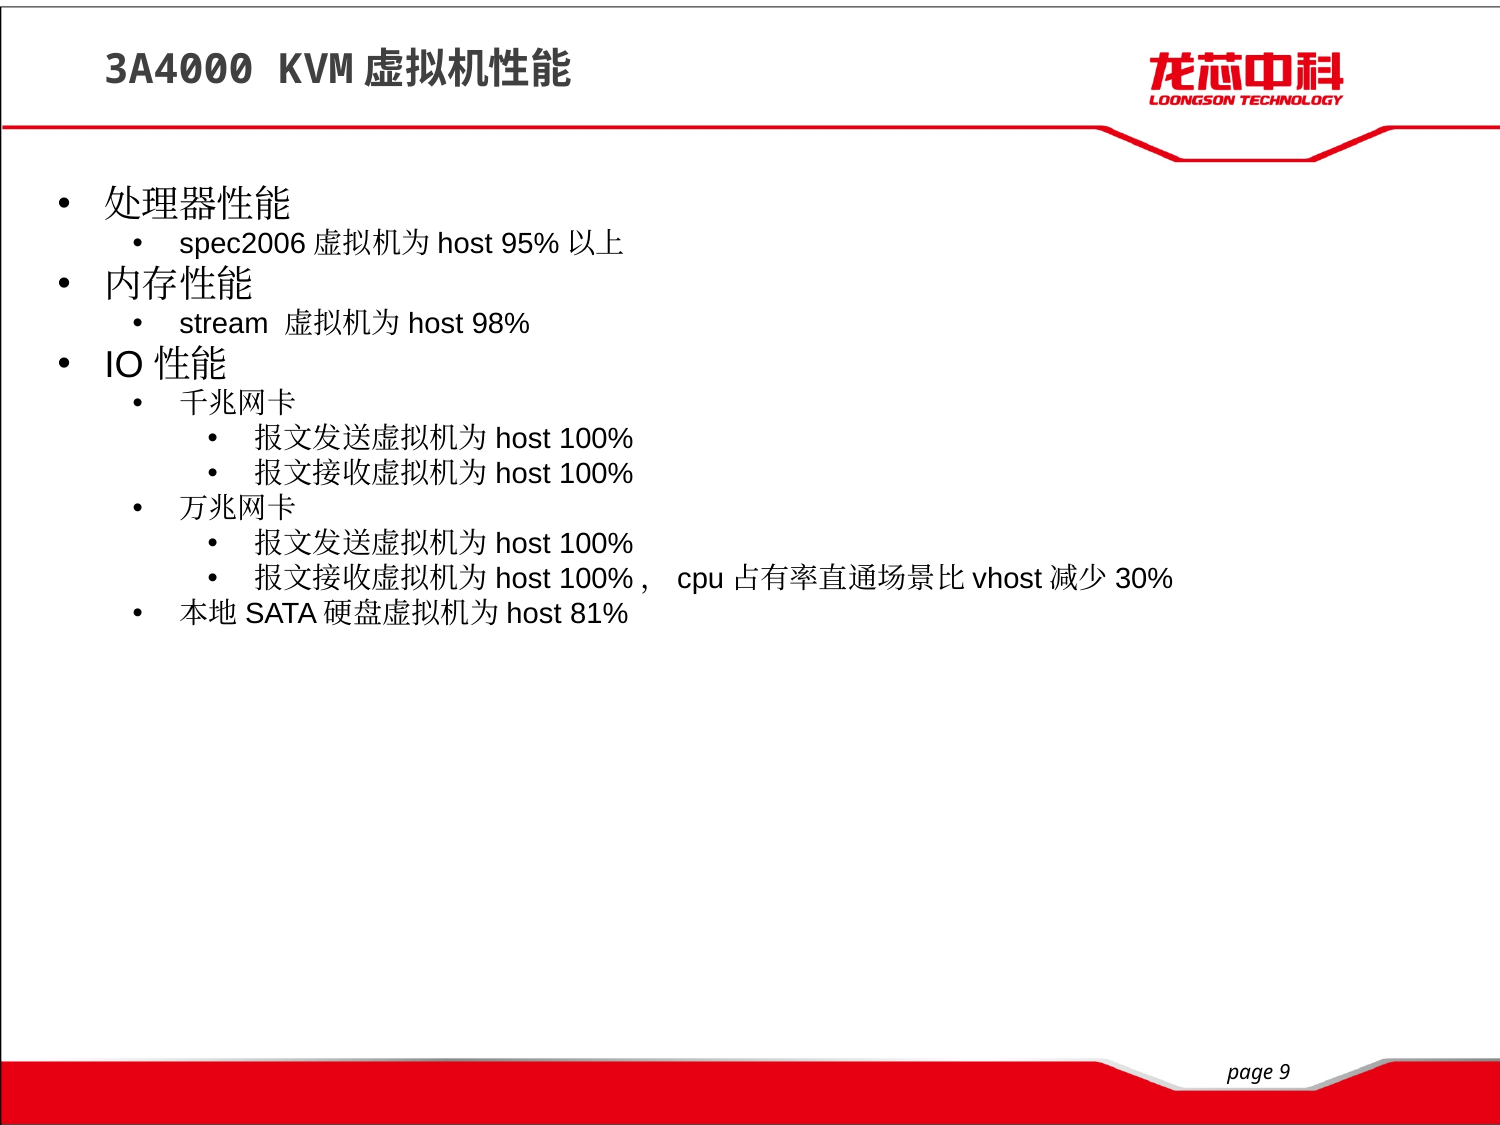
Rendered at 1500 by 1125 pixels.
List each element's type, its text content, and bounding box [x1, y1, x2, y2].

title 3A4000 KVM虚拟机性能 [88, 30, 1022, 103]
slide_number page [954, 1051, 1306, 1125]
picture [0, 0, 1500, 1125]
text_box 处理器性能 spec2006虚拟机为host 95%以上 内存性能 stream 虚拟机为host 98% IO性能 千兆网卡 报文发送虚拟机为host 100% 报文接收虚拟机为host 100% 万兆网卡 报文发送虚拟机为host 100% 报文接收虚拟机为host 100%，cpu占有率直通场景比vhost减少30% 本地SATA硬盘虚拟机为host 81% [42, 172, 1275, 637]
